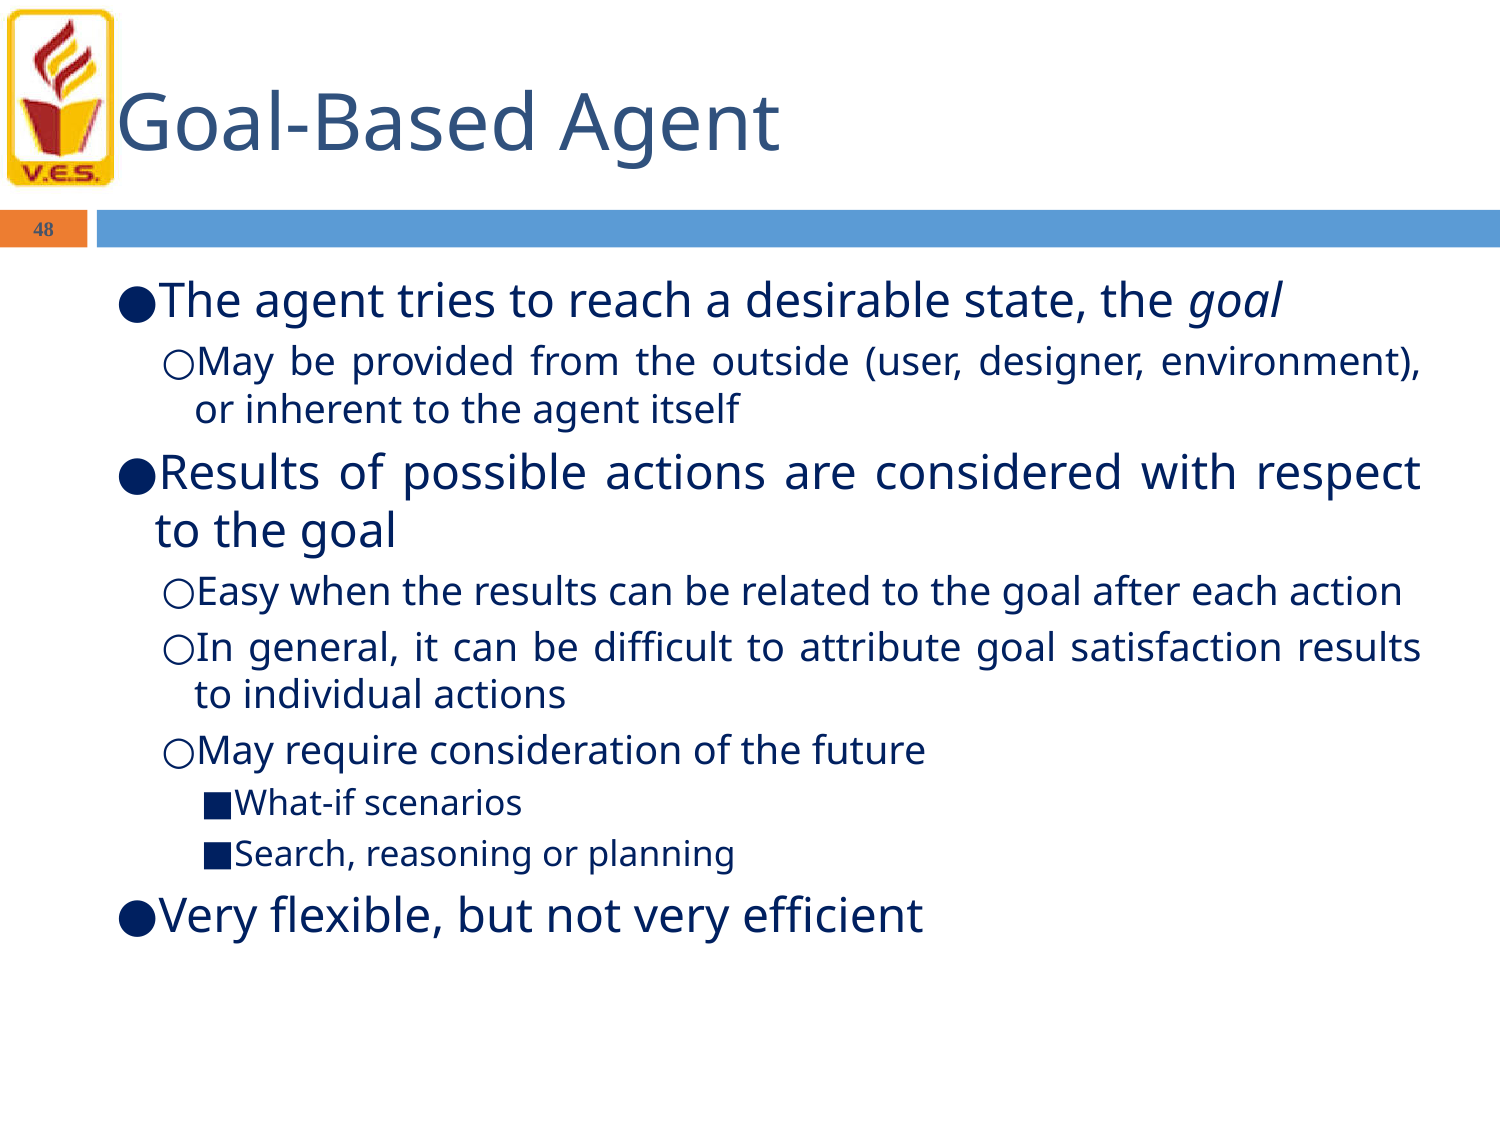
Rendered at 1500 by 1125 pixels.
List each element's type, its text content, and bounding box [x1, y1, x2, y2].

list The agent tries to reach a desirable state, the goal May be provided from the outside (user, designer, environment), or inherent to the agent itself Results of possible actions are considered with respect to the goal Easy when the results can be related to the goal after each action In general, it can be difficult to attribute goal satisfaction results to individual actions May require consideration of the future What-if scenarios Search, reasoning or planning Very flexible, but not very efficient [100, 262, 1438, 1000]
picture [0, 5, 122, 206]
slide_number 48 [0, 208, 88, 249]
title Goal-Based Agent [100, 37, 1438, 200]
